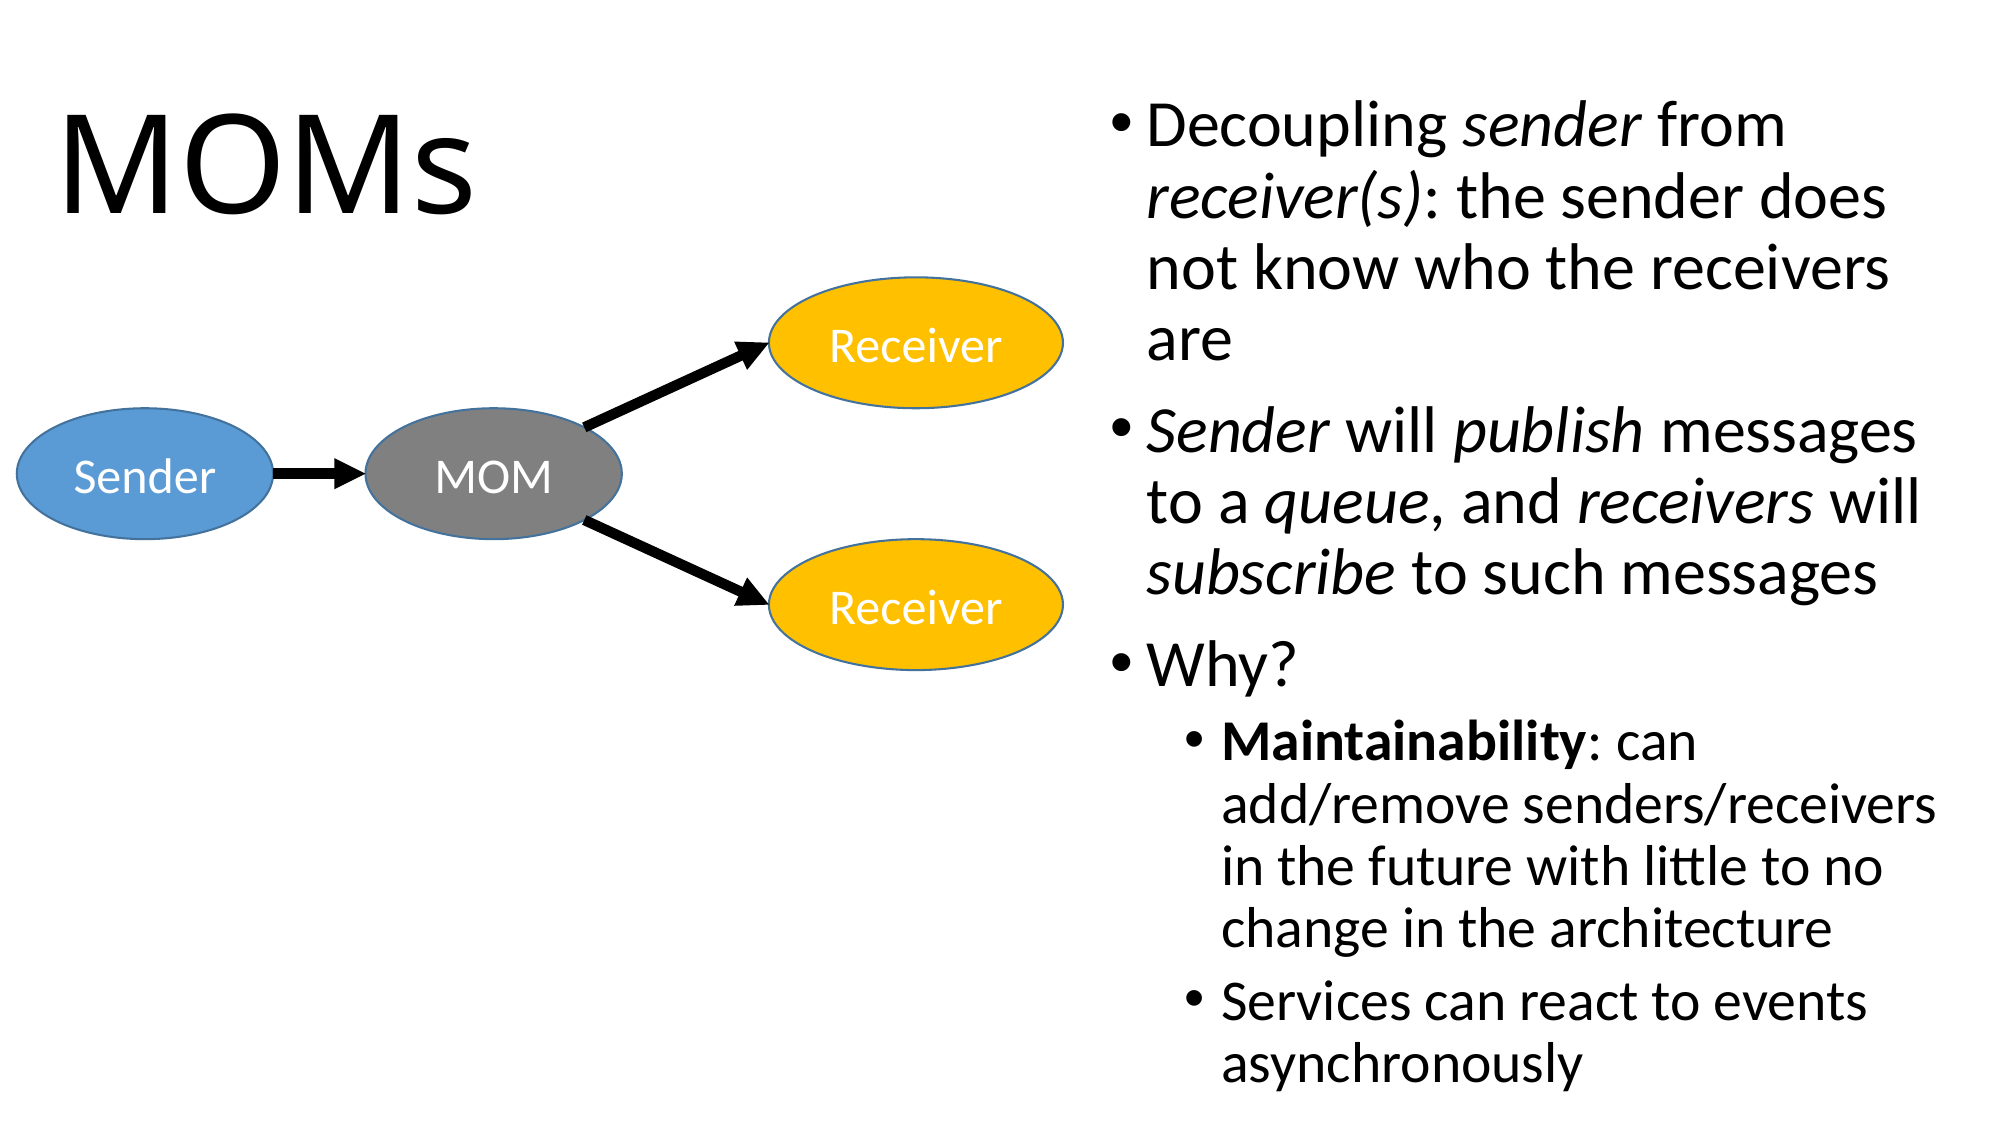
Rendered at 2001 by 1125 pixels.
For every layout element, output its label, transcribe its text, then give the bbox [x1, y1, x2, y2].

text_box Receiver [767, 276, 1065, 410]
text_box Sender [15, 407, 274, 541]
text_box MOM [364, 407, 623, 541]
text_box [584, 519, 769, 605]
list Decoupling sender from receiver(s): the sender does not know who the receivers are Sender will publish messages to a queue, and receivers will subscribe to such messages Why? Maintainability: can add/remove senders/receivers in the future with little to no change in the architecture Services can react to events asynchronously [1094, 82, 1970, 1103]
title MOMs [39, 59, 1970, 278]
text_box Receiver [767, 538, 1065, 672]
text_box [584, 342, 769, 428]
